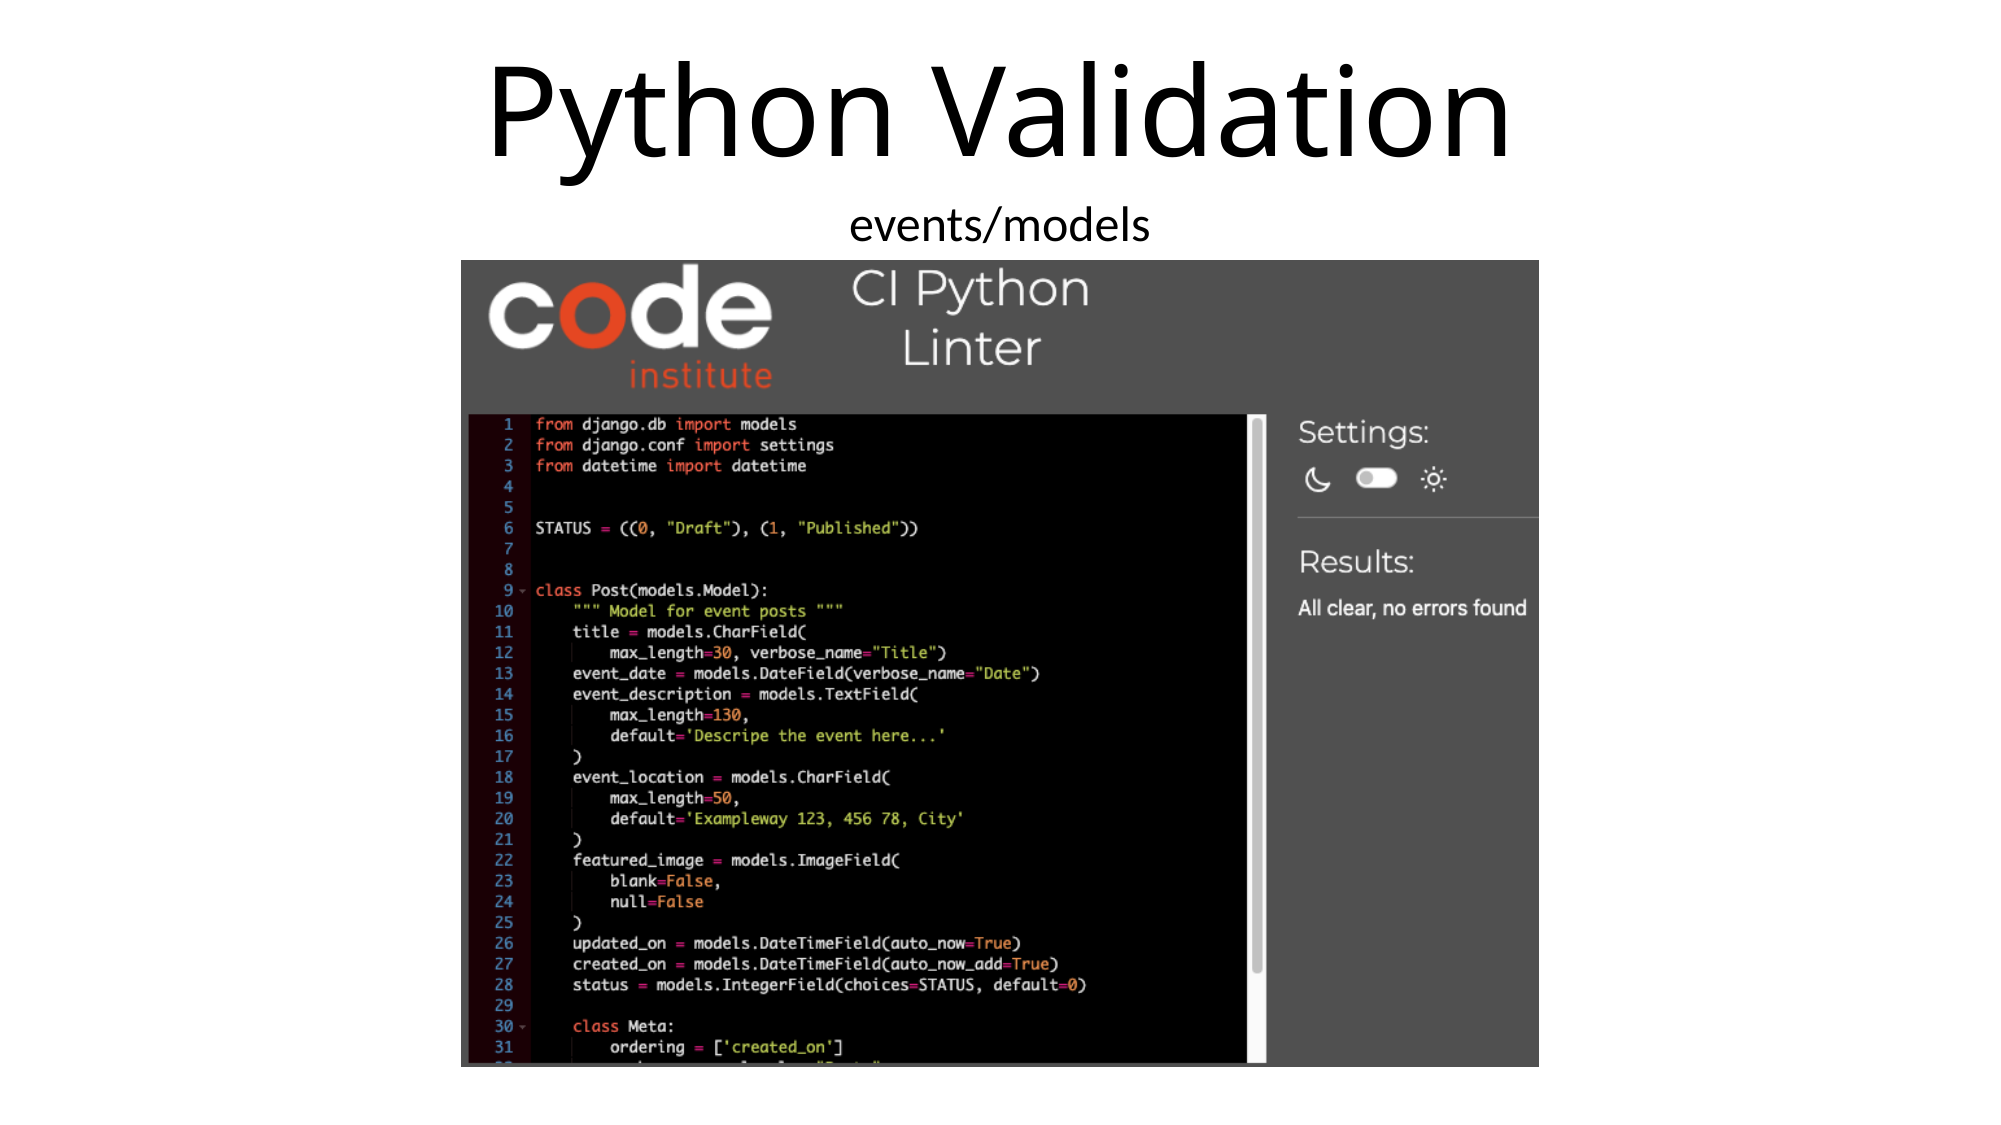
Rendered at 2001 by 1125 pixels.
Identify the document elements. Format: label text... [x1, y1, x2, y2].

picture [461, 260, 1539, 1067]
title Python Validation [249, 26, 1750, 190]
subtitle events/models [249, 190, 1750, 261]
